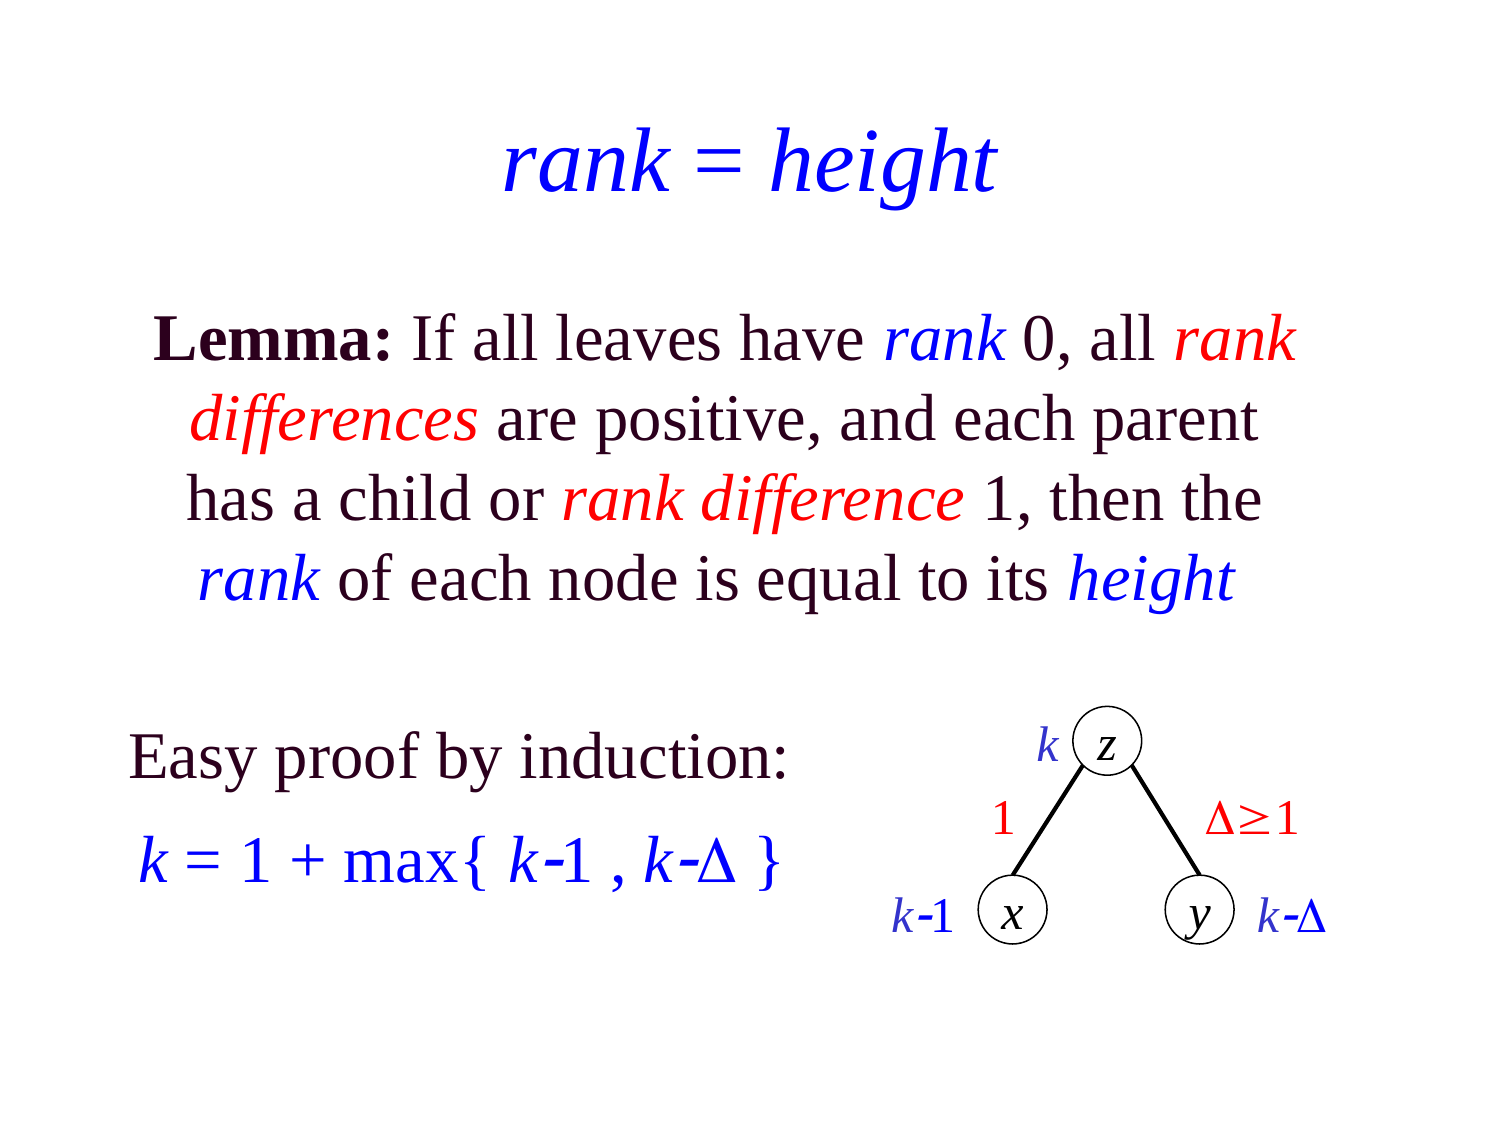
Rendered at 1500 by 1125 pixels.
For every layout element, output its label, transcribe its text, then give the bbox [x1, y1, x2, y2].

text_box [843, 704, 1344, 952]
text_box k = 1 + max{ k1 , k } [17, 807, 838, 903]
text_box Easy proof by induction: [15, 704, 841, 800]
text_box rank = height [0, 92, 1500, 217]
text_box Lemma: If all leaves have rank 0, all rank differences are positive, and each parent has a child or rank difference 1, then the rank of each node is equal to its height [129, 286, 1321, 621]
